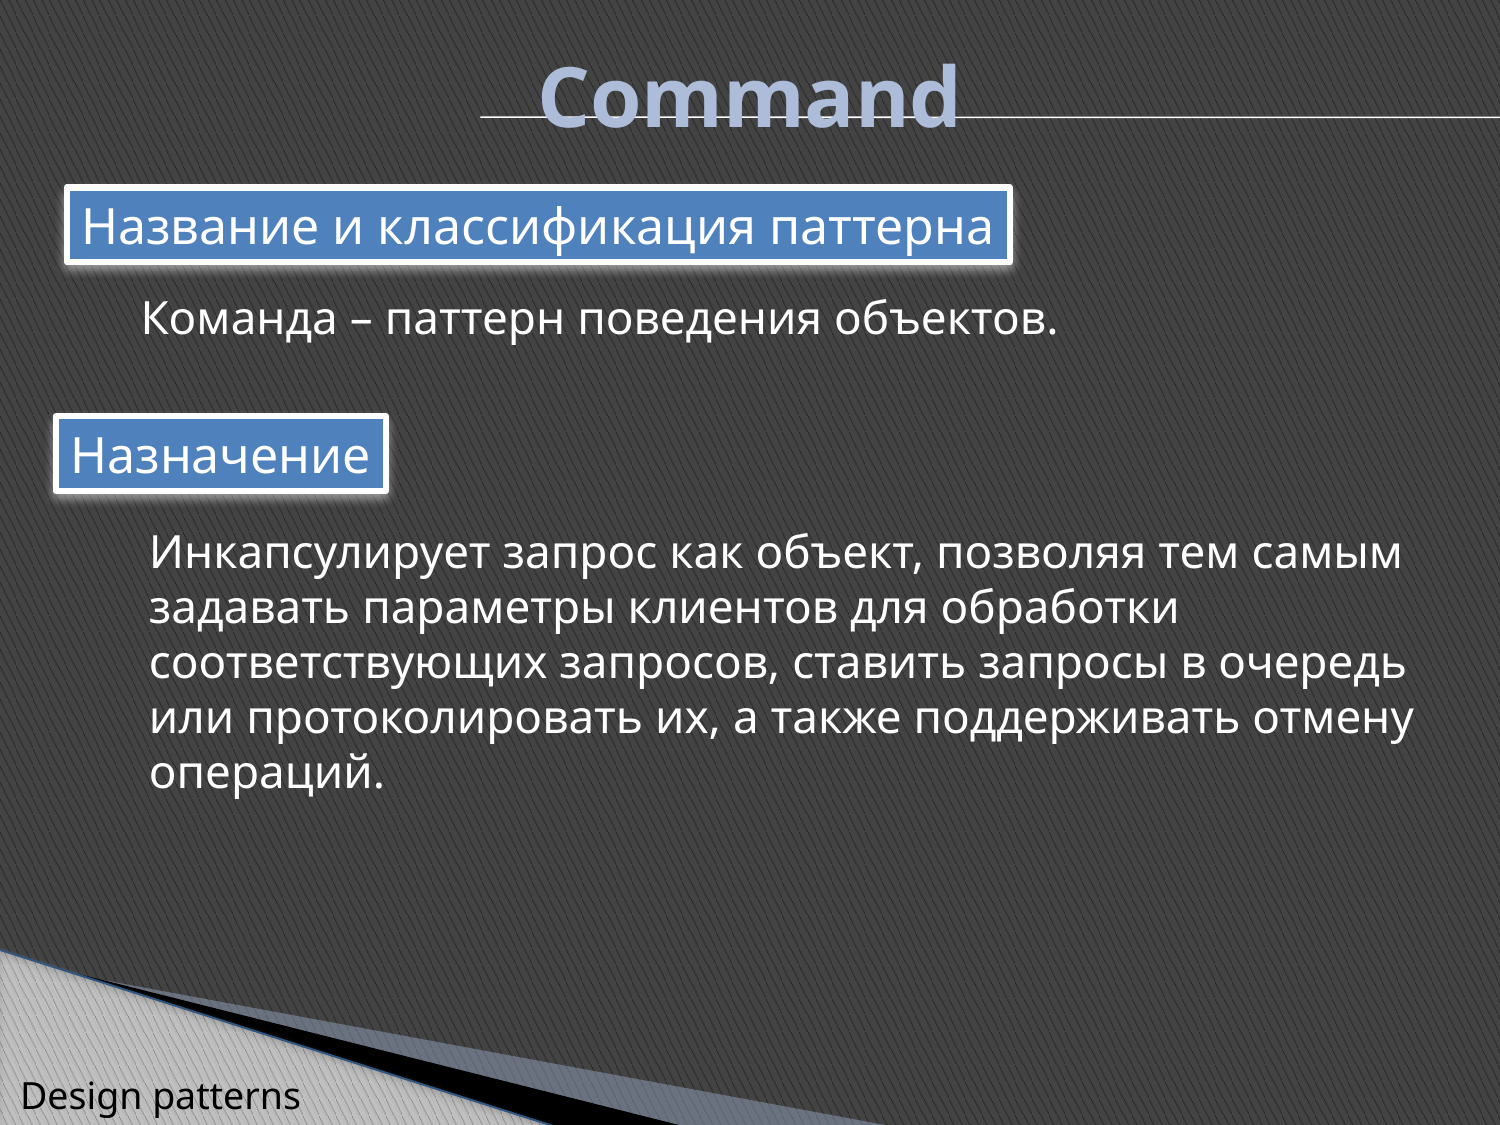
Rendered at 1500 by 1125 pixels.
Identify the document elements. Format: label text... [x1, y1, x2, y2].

text_box Команда – паттерн поведения объектов. [125, 280, 1074, 351]
text_box Command [0, 23, 1500, 164]
text_box Название и классификация паттерна [64, 184, 1013, 265]
text_box Назначение [53, 413, 389, 494]
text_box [484, 120, 1497, 125]
text_box Design patterns [5, 1064, 317, 1125]
text_box Инкапсулирует запрос как объект, позволяя тем самым задавать параметры клиентов для обработки соответствующих запросов, ставить запросы в очередь или протоколировать их, а также поддерживать отмену операций. [134, 515, 1442, 806]
